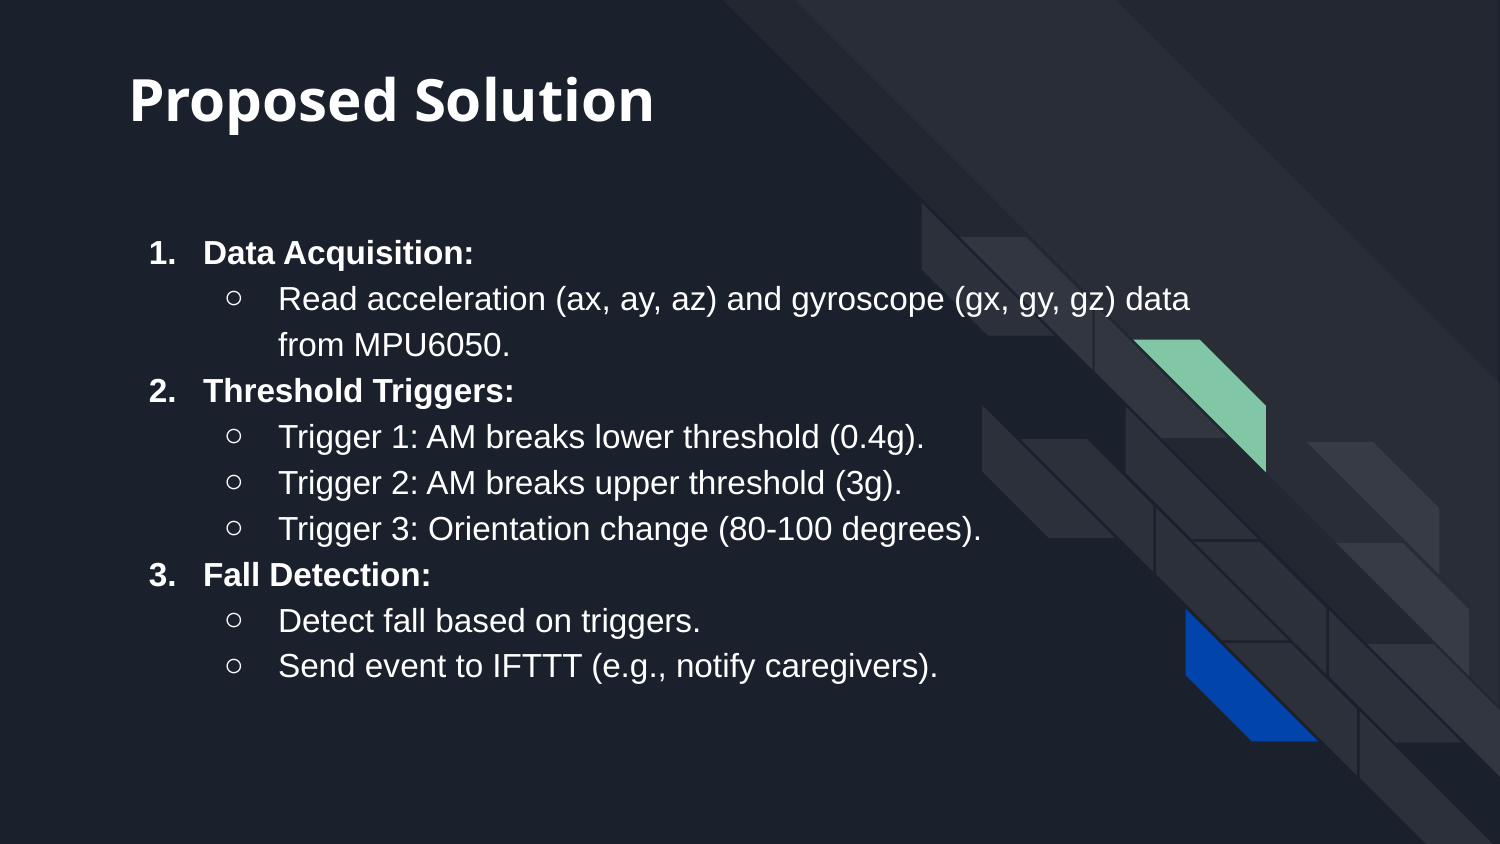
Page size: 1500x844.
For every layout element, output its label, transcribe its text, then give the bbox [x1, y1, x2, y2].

title Proposed Solution [113, 0, 733, 145]
subtitle Data Acquisition: Read acceleration (ax, ay, az) and gyroscope (gx, gy, gz) data from MPU6050. Threshold Triggers: Trigger 1: AM breaks lower threshold (0.4g). Trigger 2: AM breaks upper threshold (3g). Trigger 3: Orientation change (80-100 degrees). Fall Detection: Detect fall based on triggers. Send event to IFTTT (e.g., notify caregivers). [113, 145, 1250, 754]
